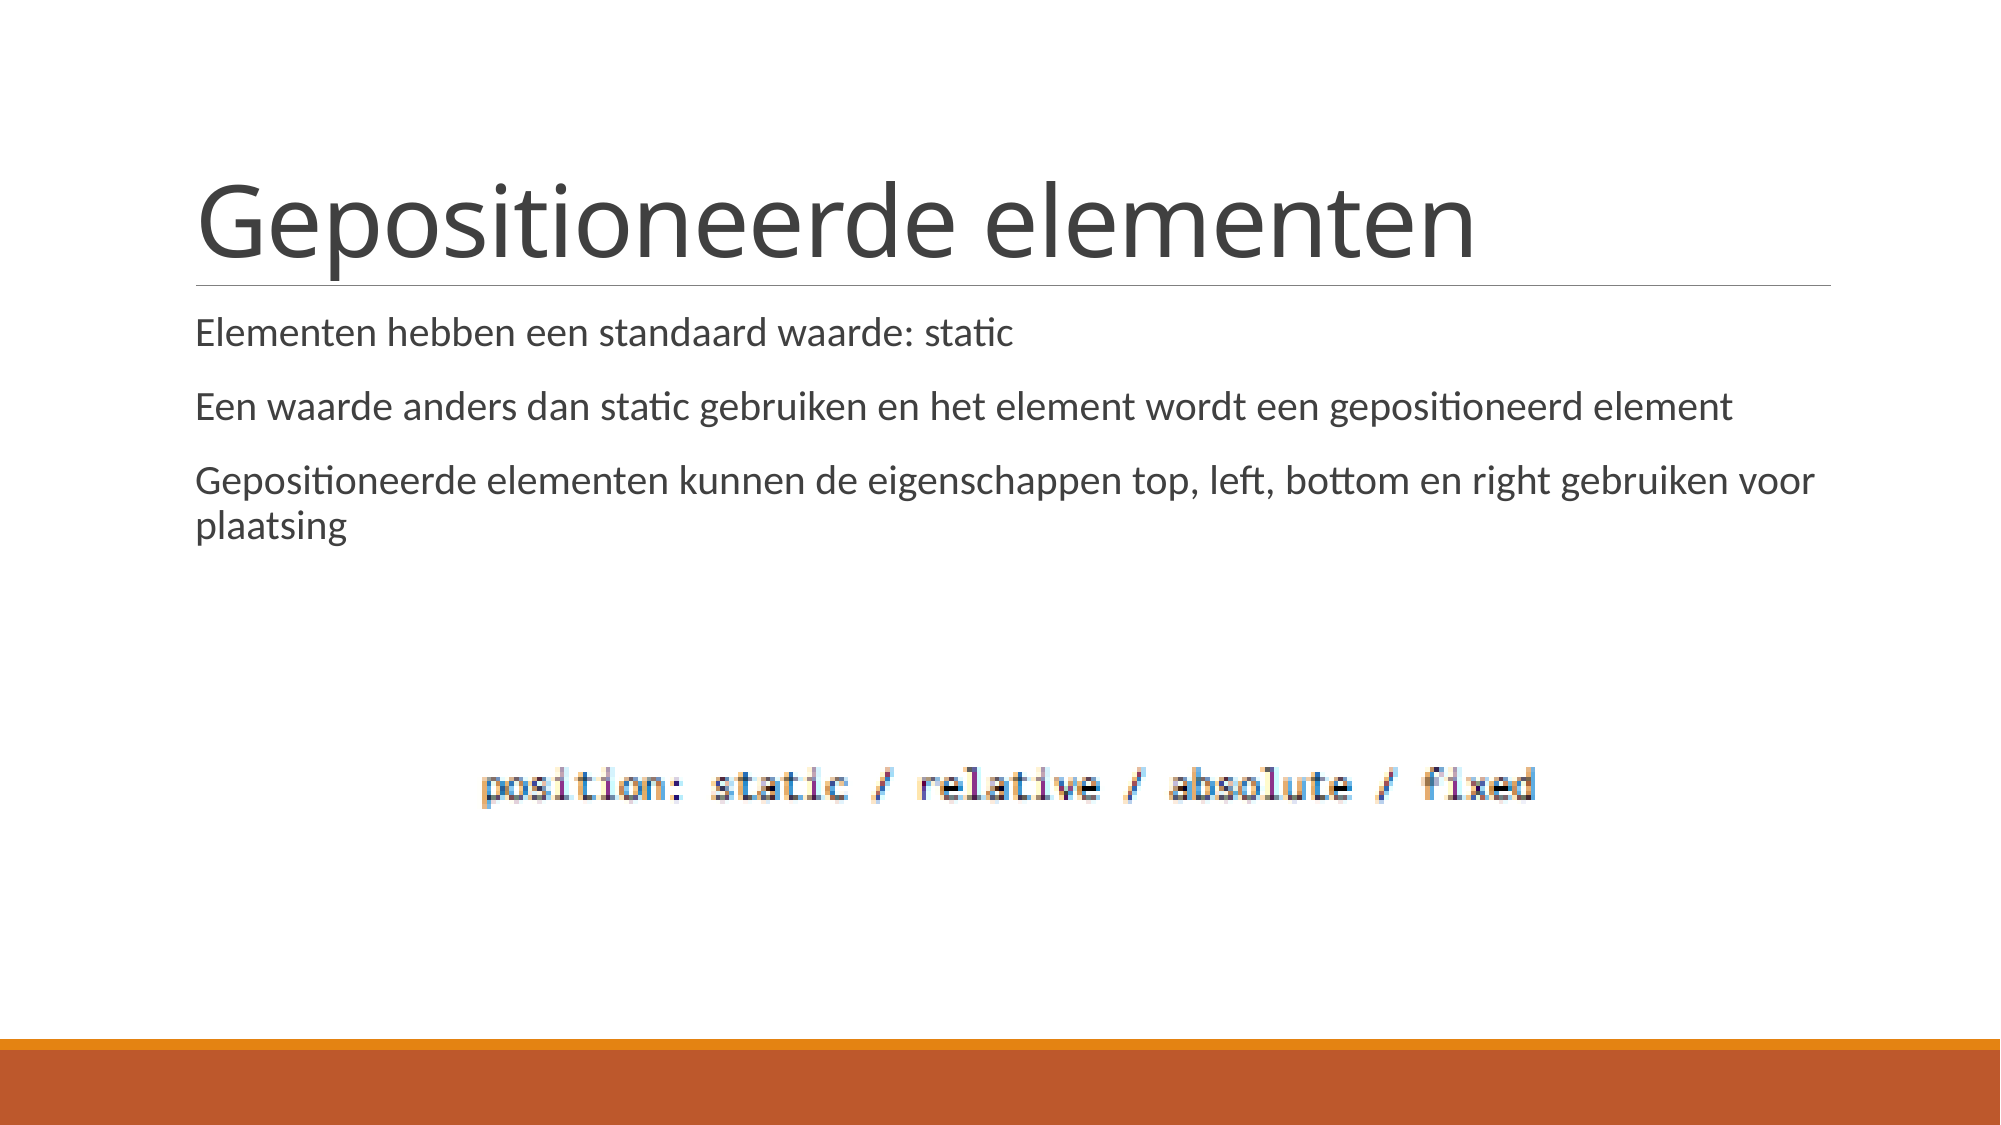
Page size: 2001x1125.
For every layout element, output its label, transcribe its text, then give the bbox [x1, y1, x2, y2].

picture [455, 731, 1555, 851]
list Elementen hebben een standaard waarde: static Een waarde anders dan static gebruiken en het element wordt een gepositioneerd element Gepositioneerde elementen kunnen de eigenschappen top, left, bottom en right gebruiken voor plaatsing [180, 302, 1830, 963]
title Gepositioneerde elementen [180, 47, 1830, 285]
